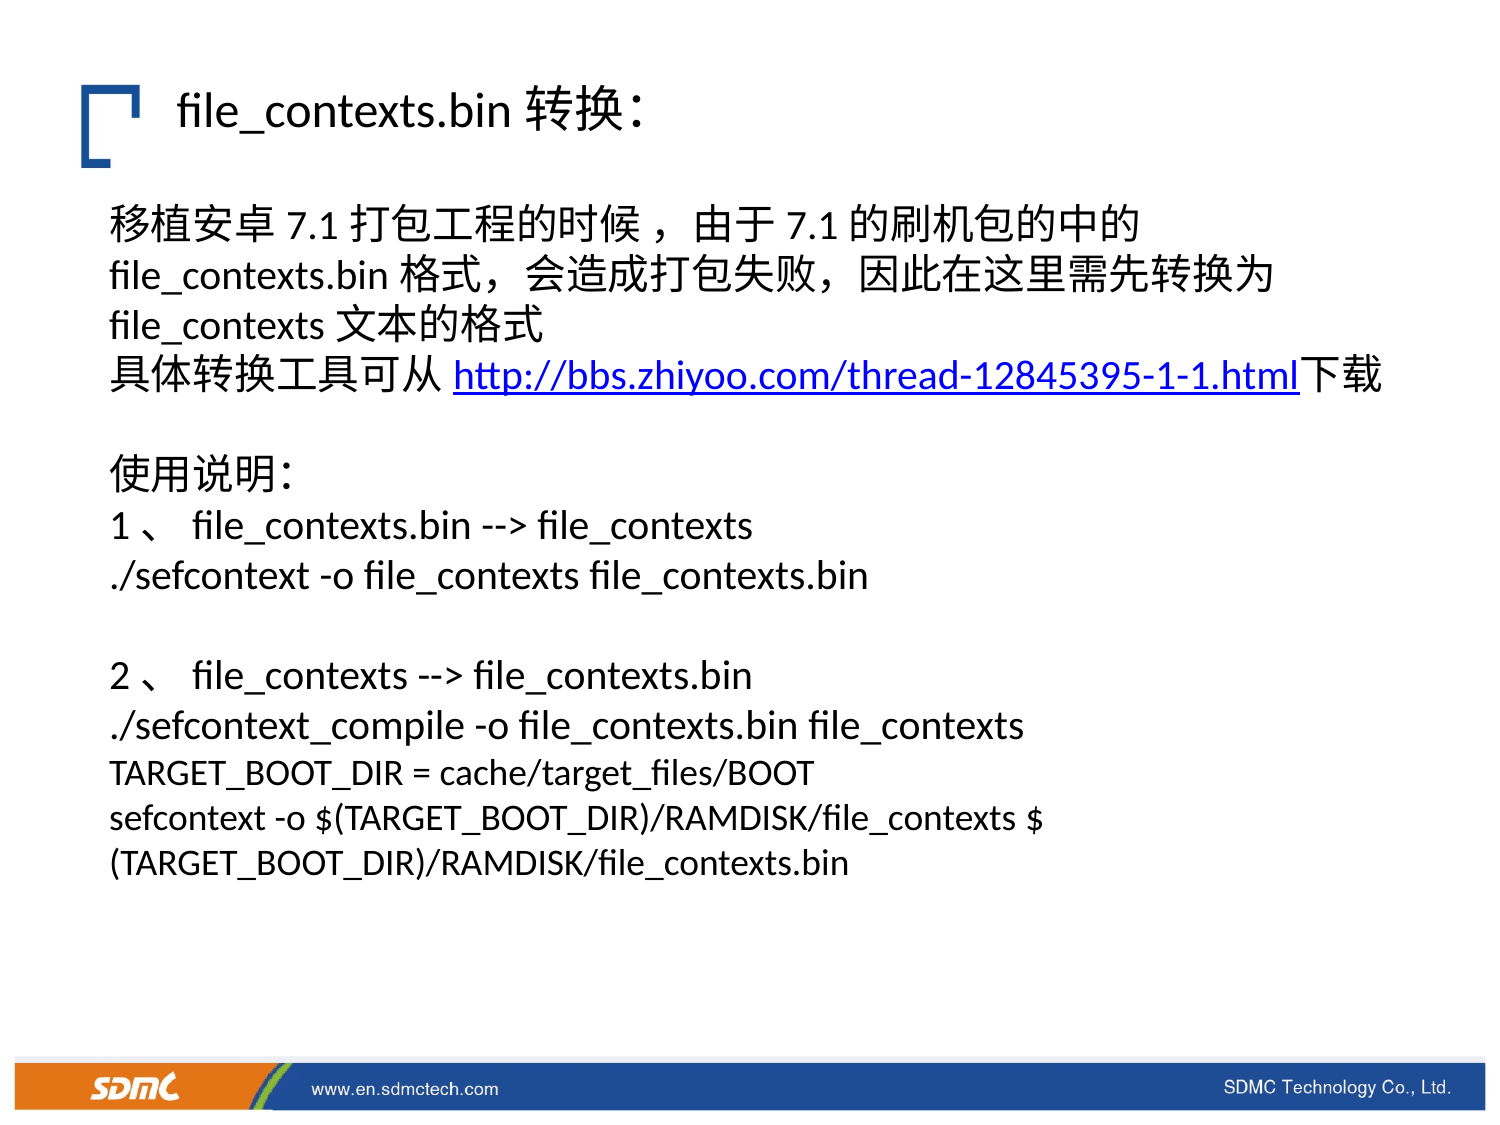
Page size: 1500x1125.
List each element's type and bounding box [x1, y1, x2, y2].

list [0, 0, 1500, 1125]
